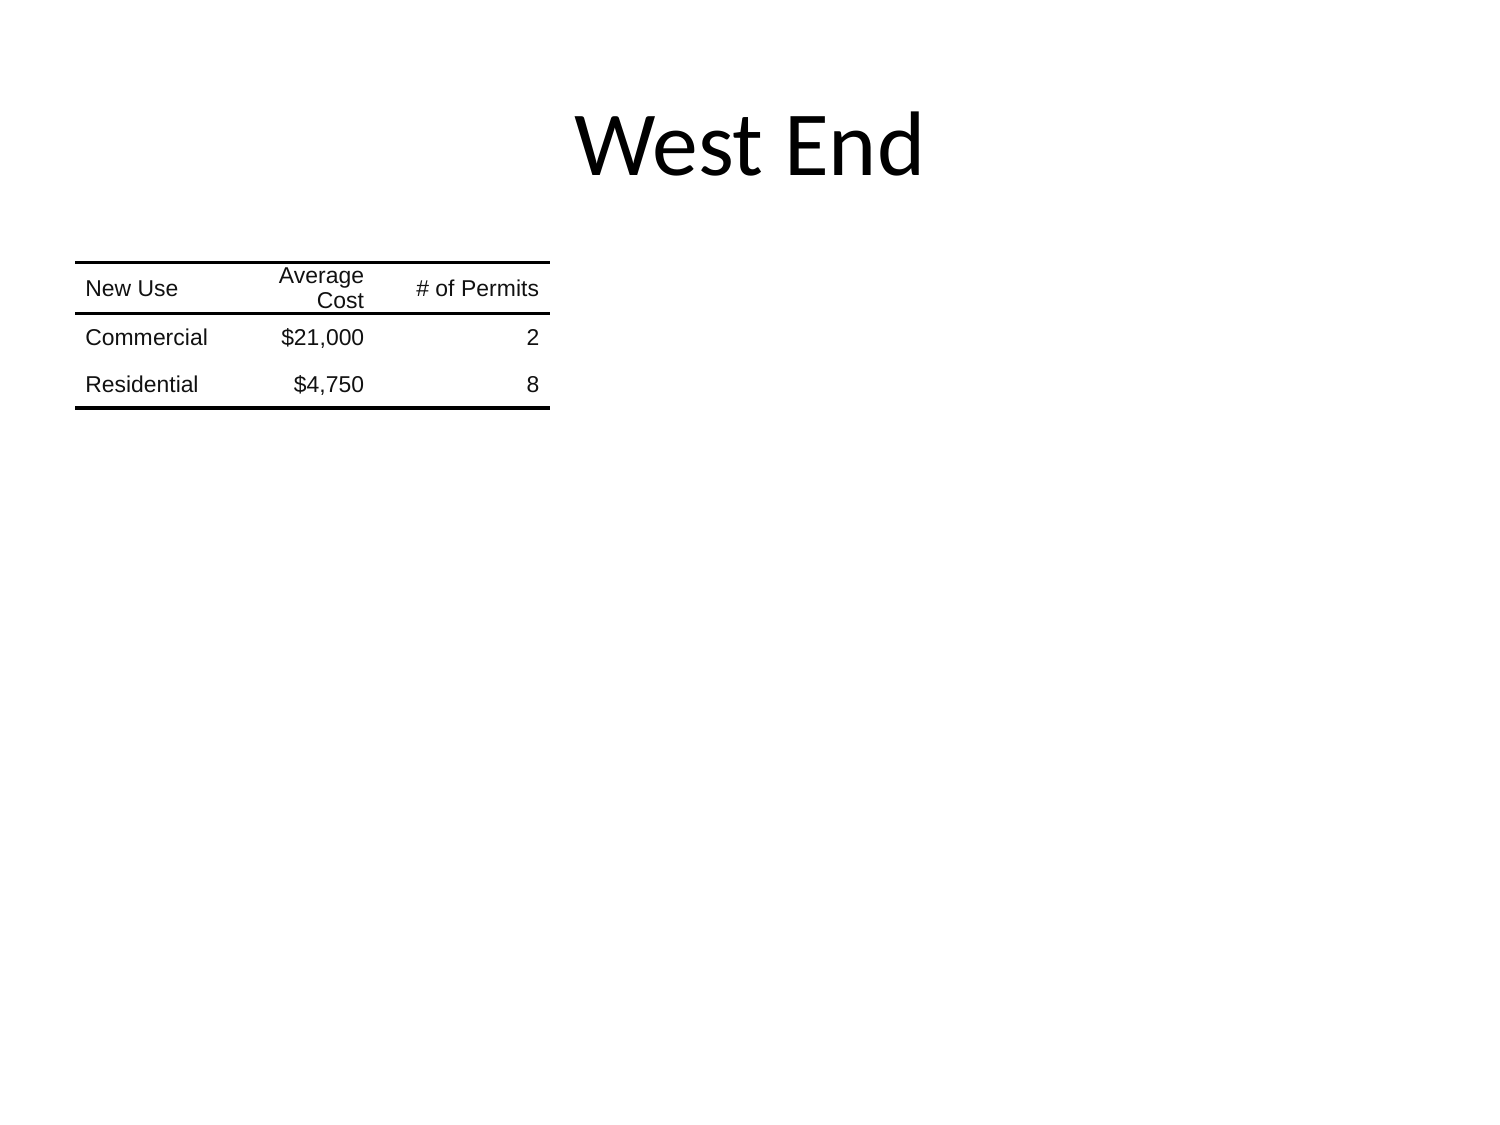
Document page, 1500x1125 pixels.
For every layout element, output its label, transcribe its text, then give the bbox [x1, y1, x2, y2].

table_header Average Cost [240, 264, 374, 312]
title West End [75, 45, 1425, 233]
table_header New Use [75, 264, 240, 312]
table_cell $4,750 [240, 361, 374, 406]
table_cell 8 [374, 361, 550, 406]
table_cell $21,000 [240, 315, 374, 361]
table_cell Commercial [75, 315, 240, 361]
table_cell 2 [374, 315, 550, 361]
table_cell Residential [75, 361, 240, 406]
table_header # of Permits [374, 264, 550, 312]
